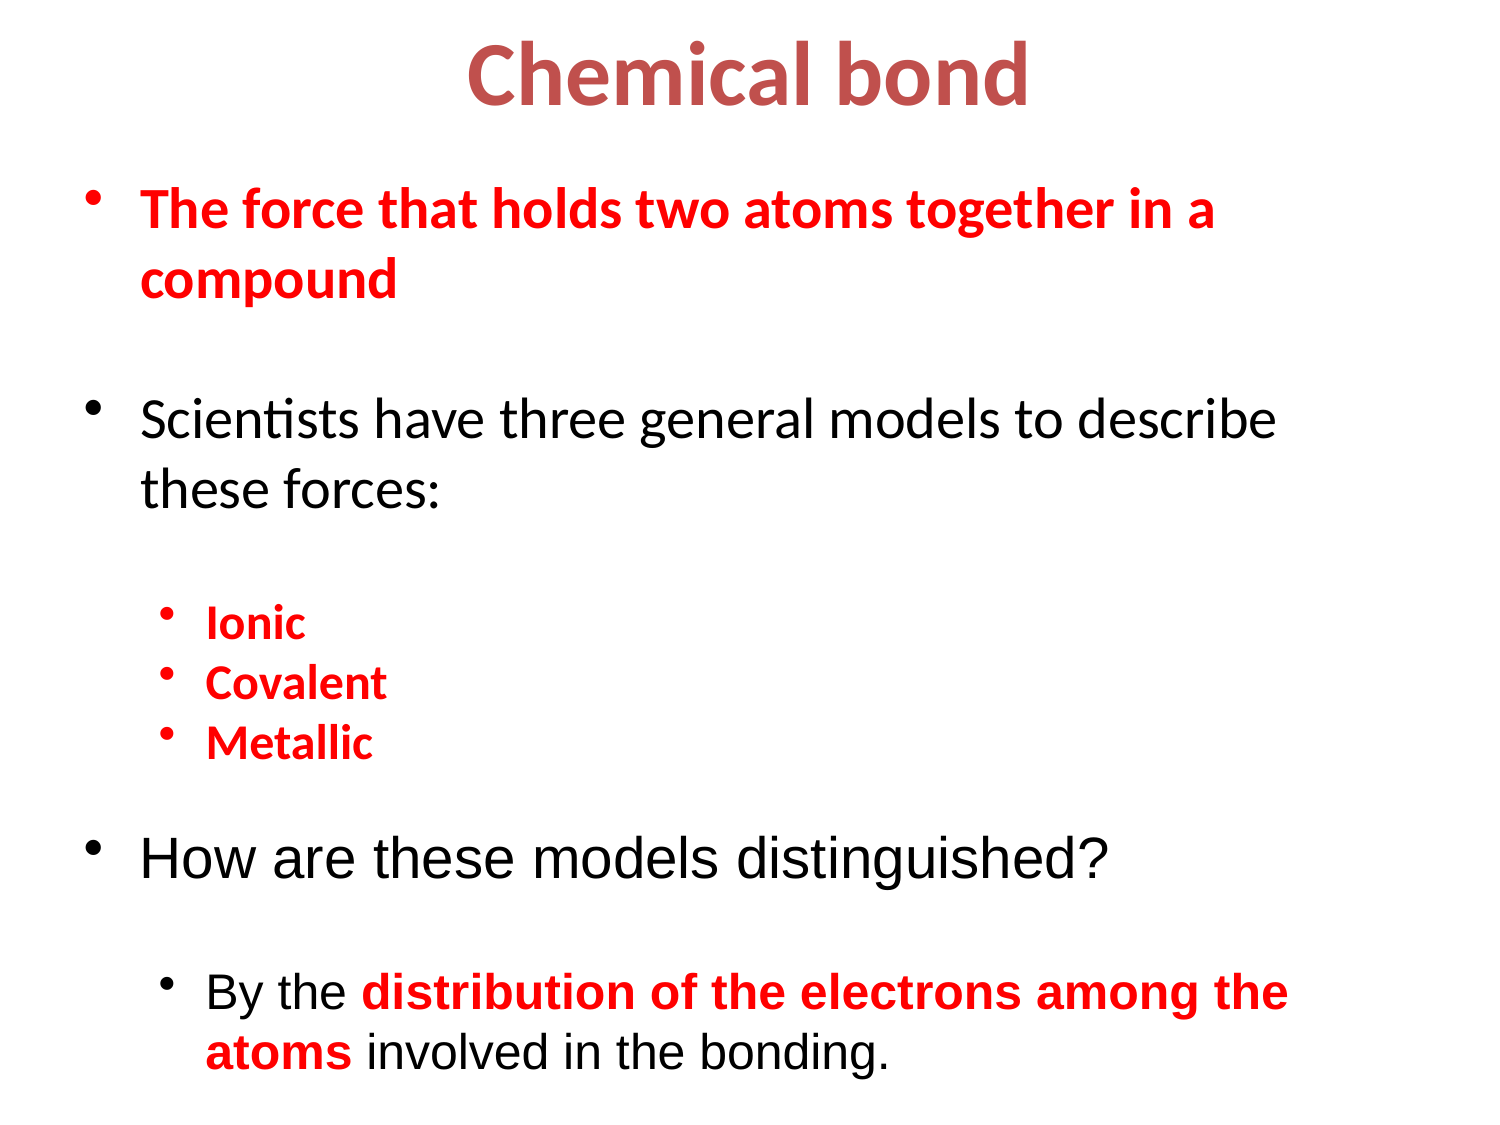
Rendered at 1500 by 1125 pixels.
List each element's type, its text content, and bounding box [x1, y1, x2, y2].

text_box The force that holds two atoms together in a compound Scientists have three general models to describe these forces: Ionic Covalent Metallic [68, 162, 1419, 774]
text_box Chemical bond [74, 0, 1425, 163]
text_box How are these models distinguished? By the distribution of the electrons among the atoms involved in the bonding. [68, 812, 1419, 1087]
